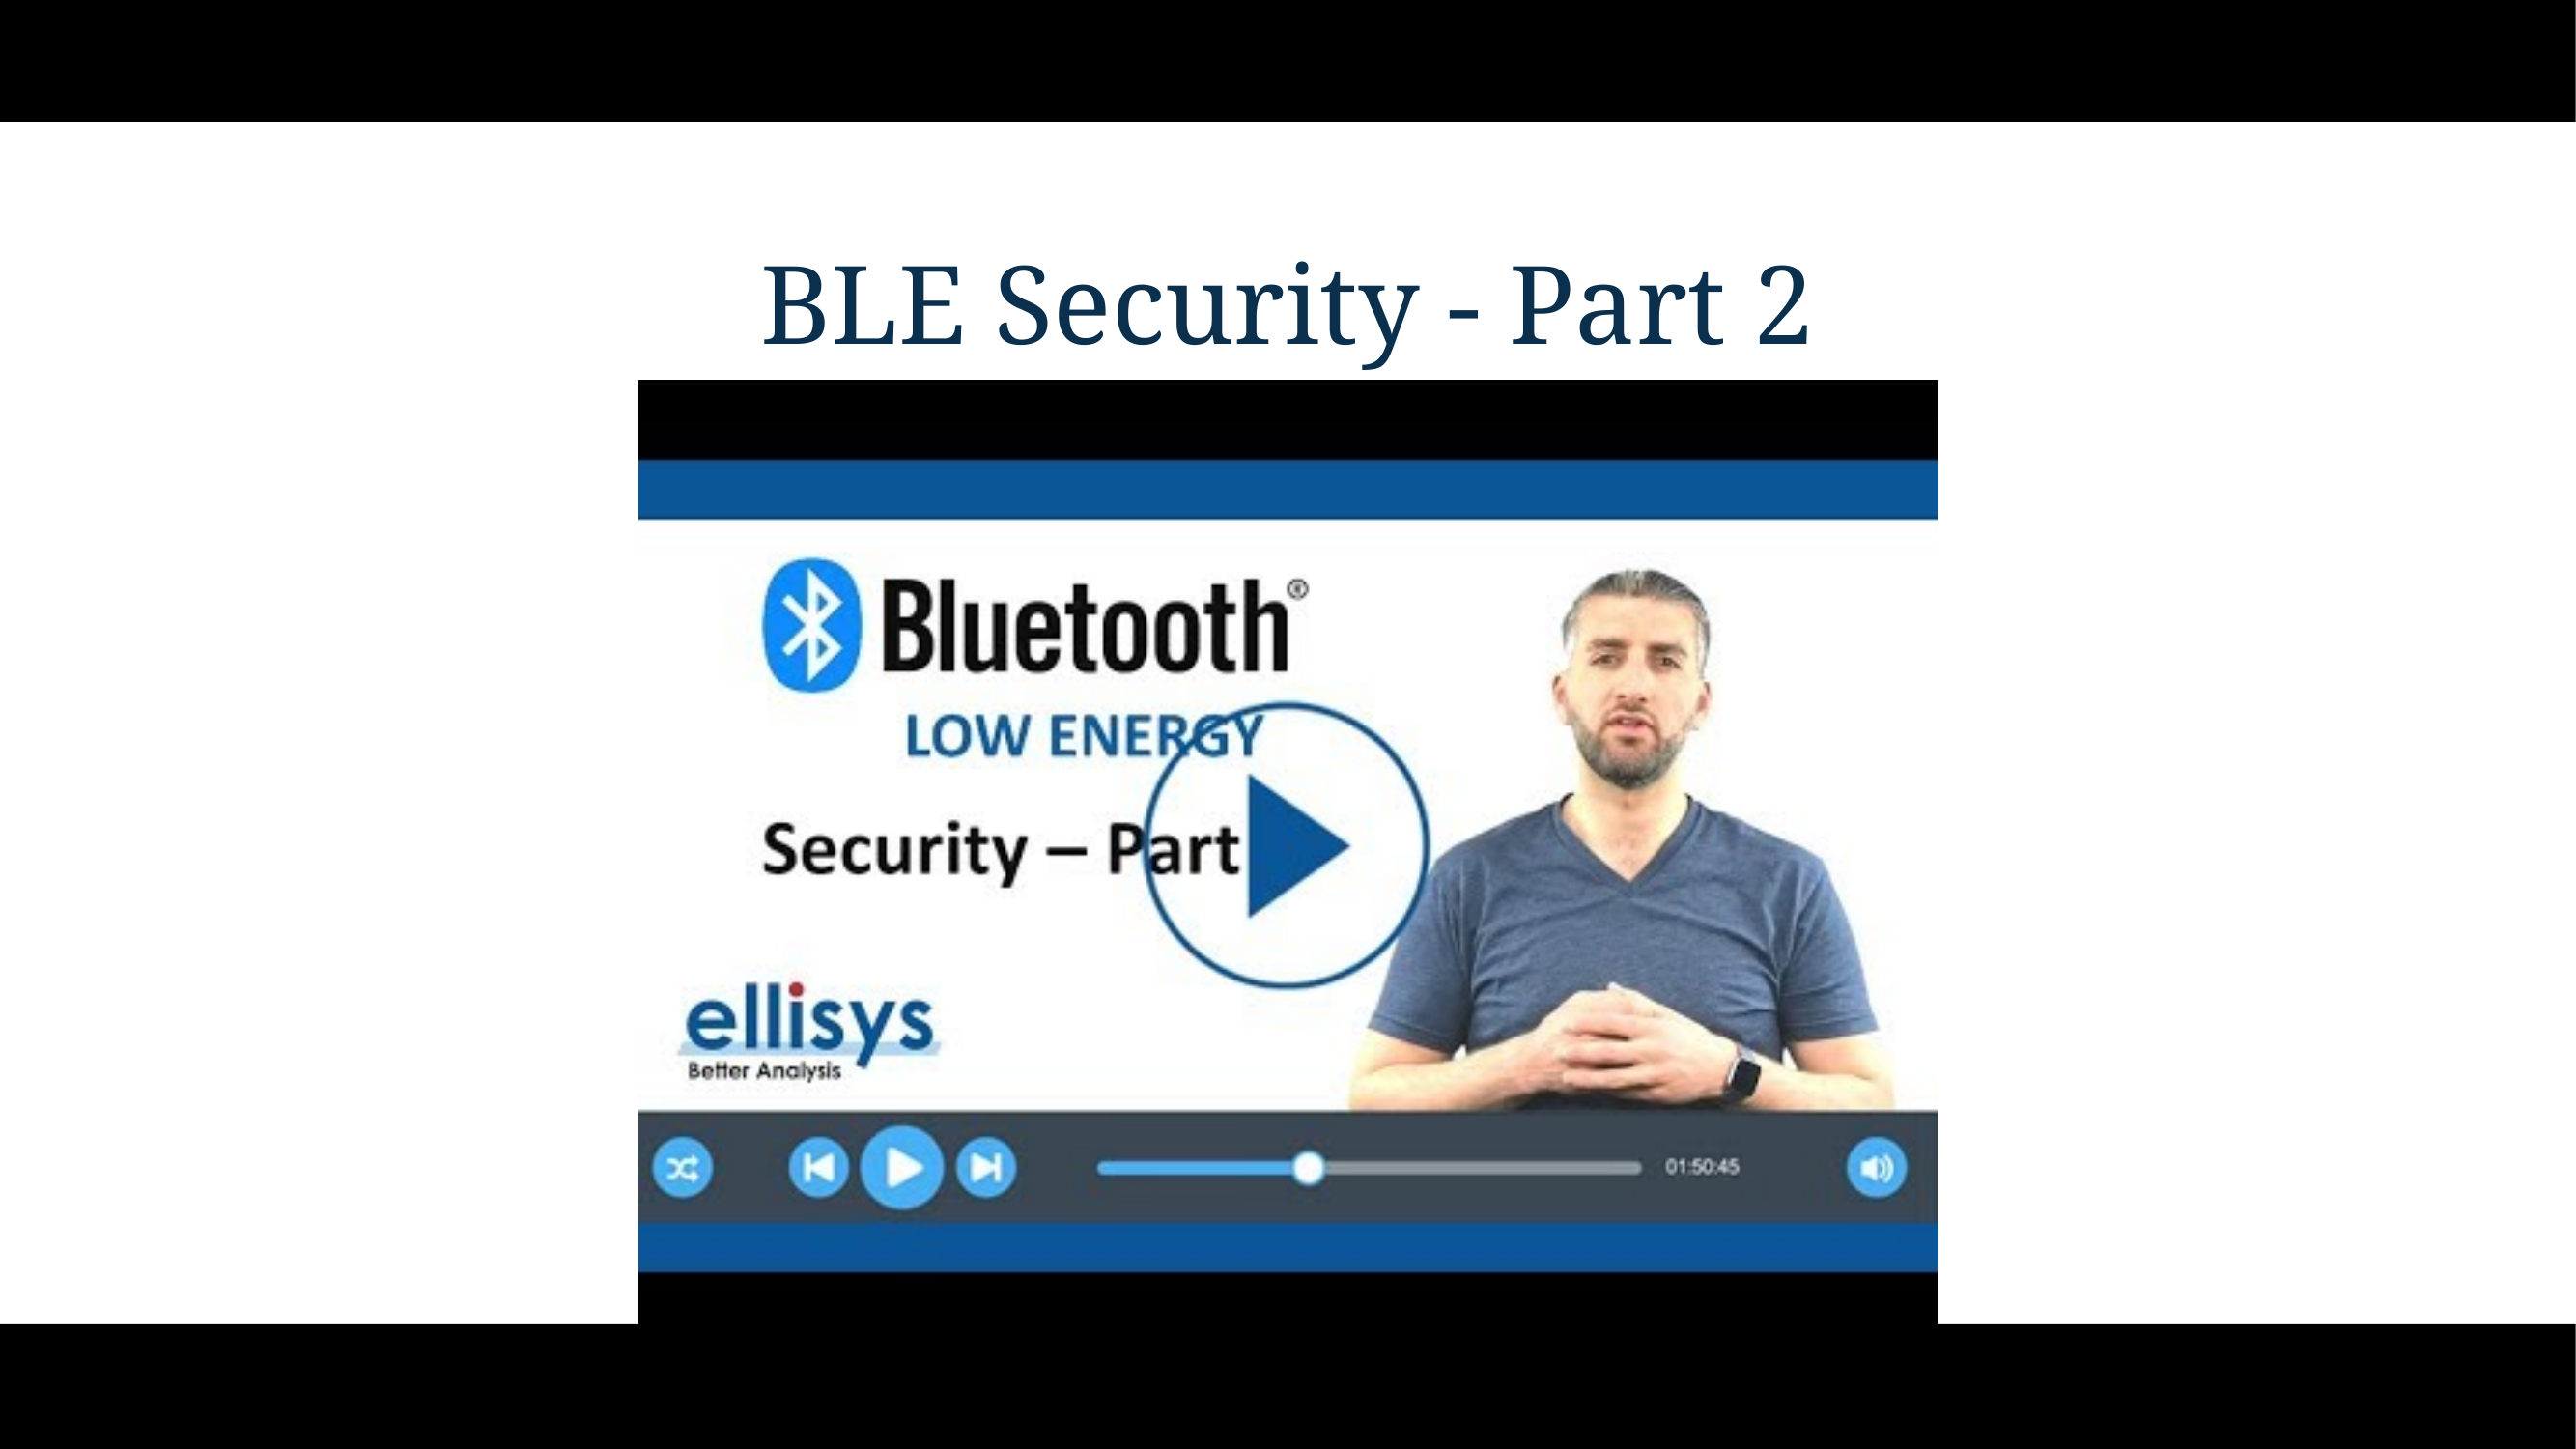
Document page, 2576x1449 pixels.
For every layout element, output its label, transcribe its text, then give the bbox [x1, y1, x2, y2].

title BLE Security - Part 2 [184, 213, 2392, 381]
picture [637, 380, 1938, 1355]
